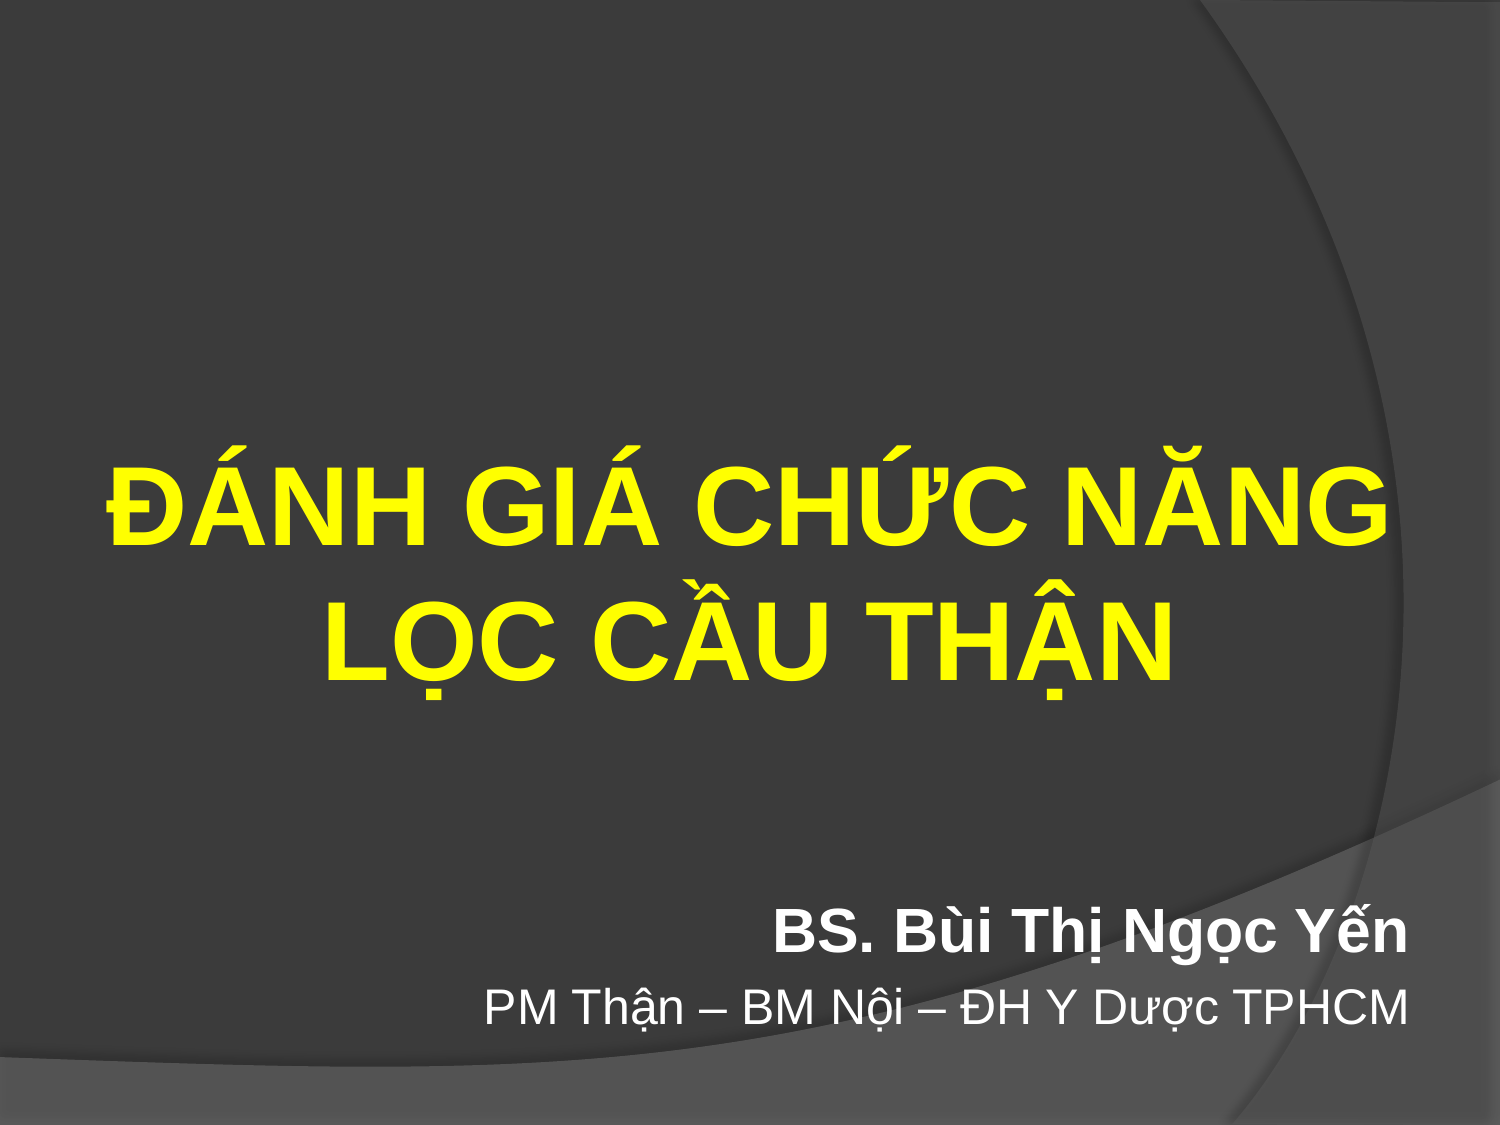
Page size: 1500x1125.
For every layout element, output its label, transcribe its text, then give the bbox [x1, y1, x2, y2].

list ĐÁNH GIÁ CHỨC NĂNG LỌC CẦU THẬN BS. Bùi Thị Ngọc Yến PM Thận – BM Nội – ĐH Y Dược TPHCM [75, 425, 1425, 1048]
